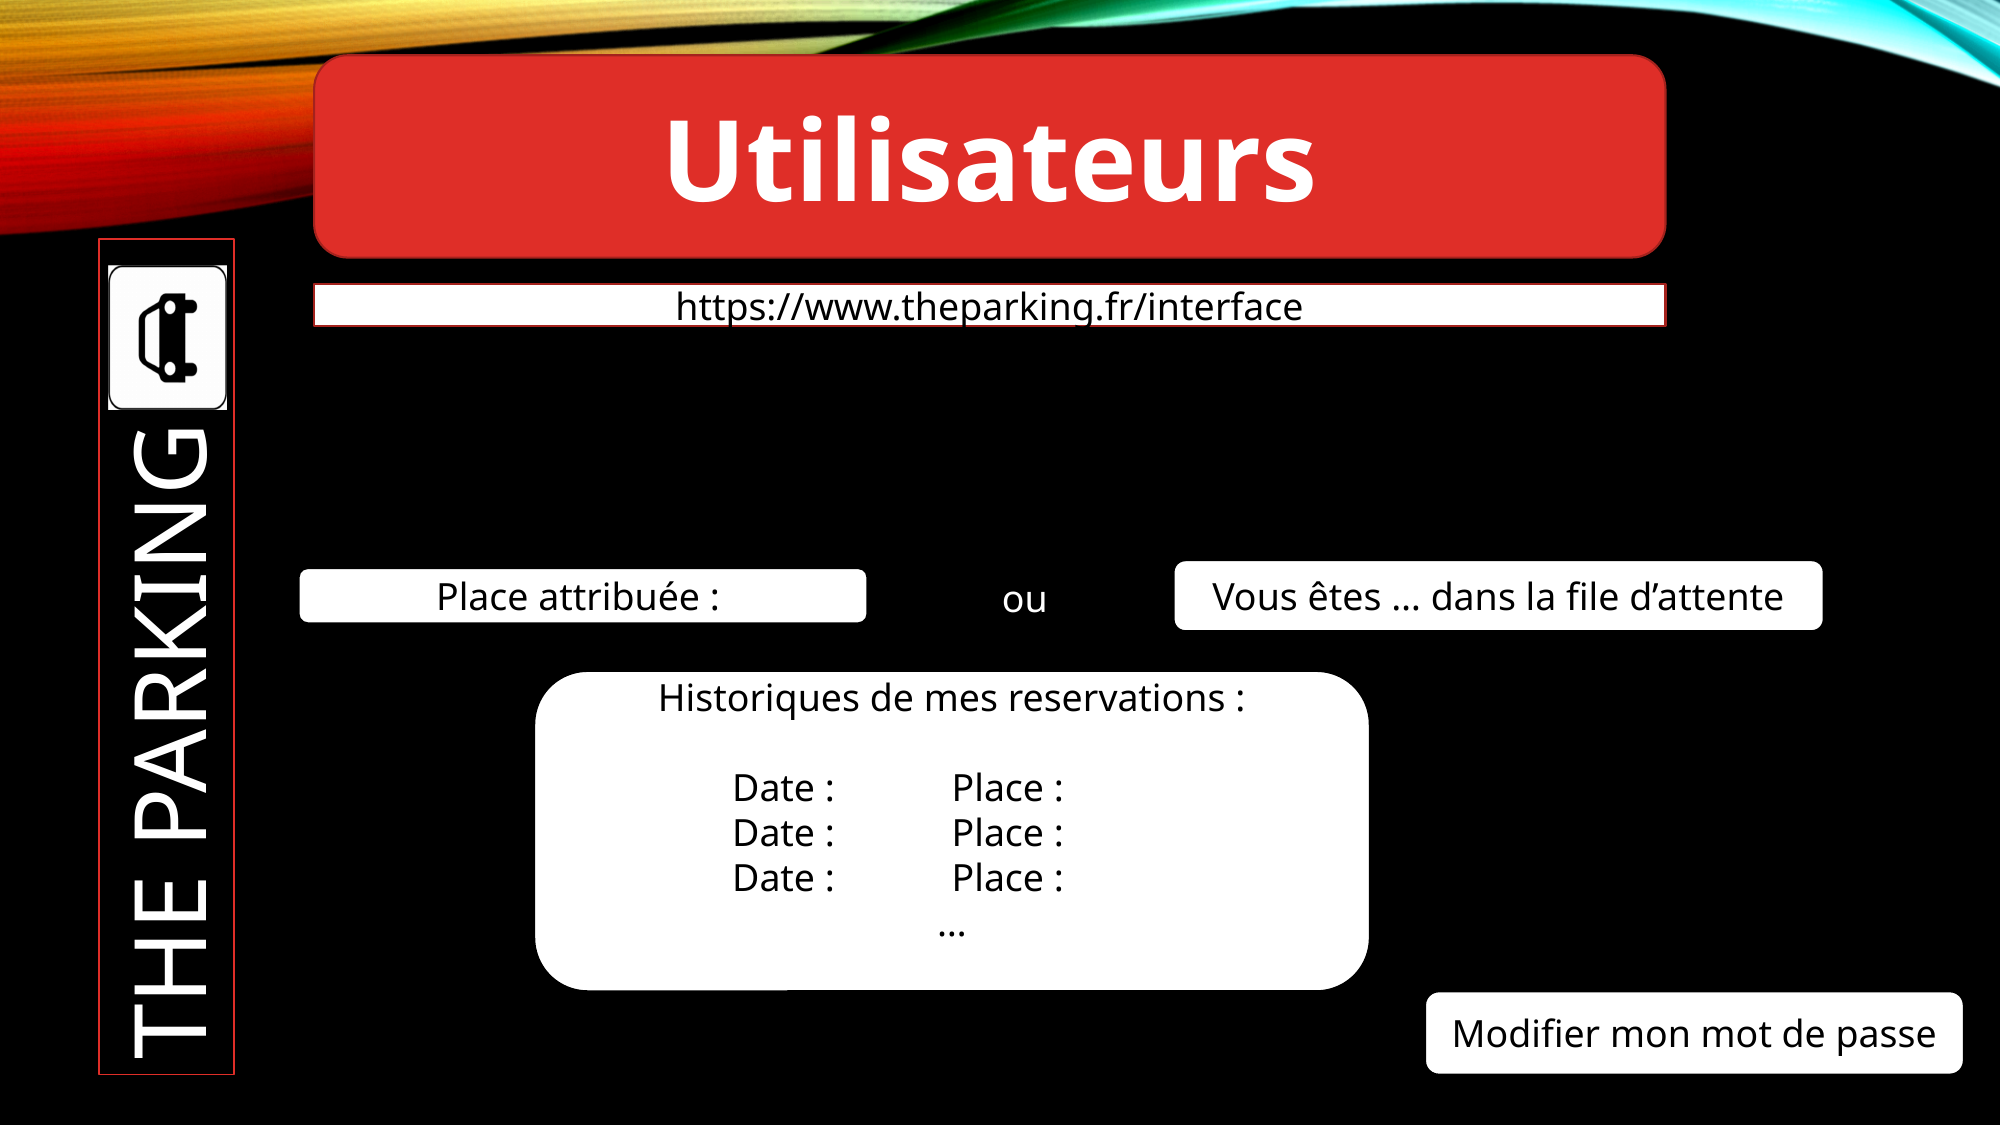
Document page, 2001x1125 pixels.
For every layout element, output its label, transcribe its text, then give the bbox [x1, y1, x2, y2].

text_box Historiques de mes reservations : Date : Place : Date : Place : Date : Place : … [533, 669, 1371, 993]
text_box THE PARKING [98, 397, 235, 1075]
picture [95, 266, 240, 410]
text_box Modifier mon mot de passe [1423, 990, 1965, 1076]
text_box ou [987, 568, 1063, 628]
picture [0, 0, 2000, 237]
text_box Utilisateurs [313, 54, 1667, 259]
text_box https://www.theparking.fr/interface [313, 283, 1667, 327]
text_box THE PARKING [98, 238, 235, 278]
text_box Vous êtes … dans la file d’attente [1172, 559, 1825, 633]
text_box Place attribuée : [297, 567, 869, 625]
